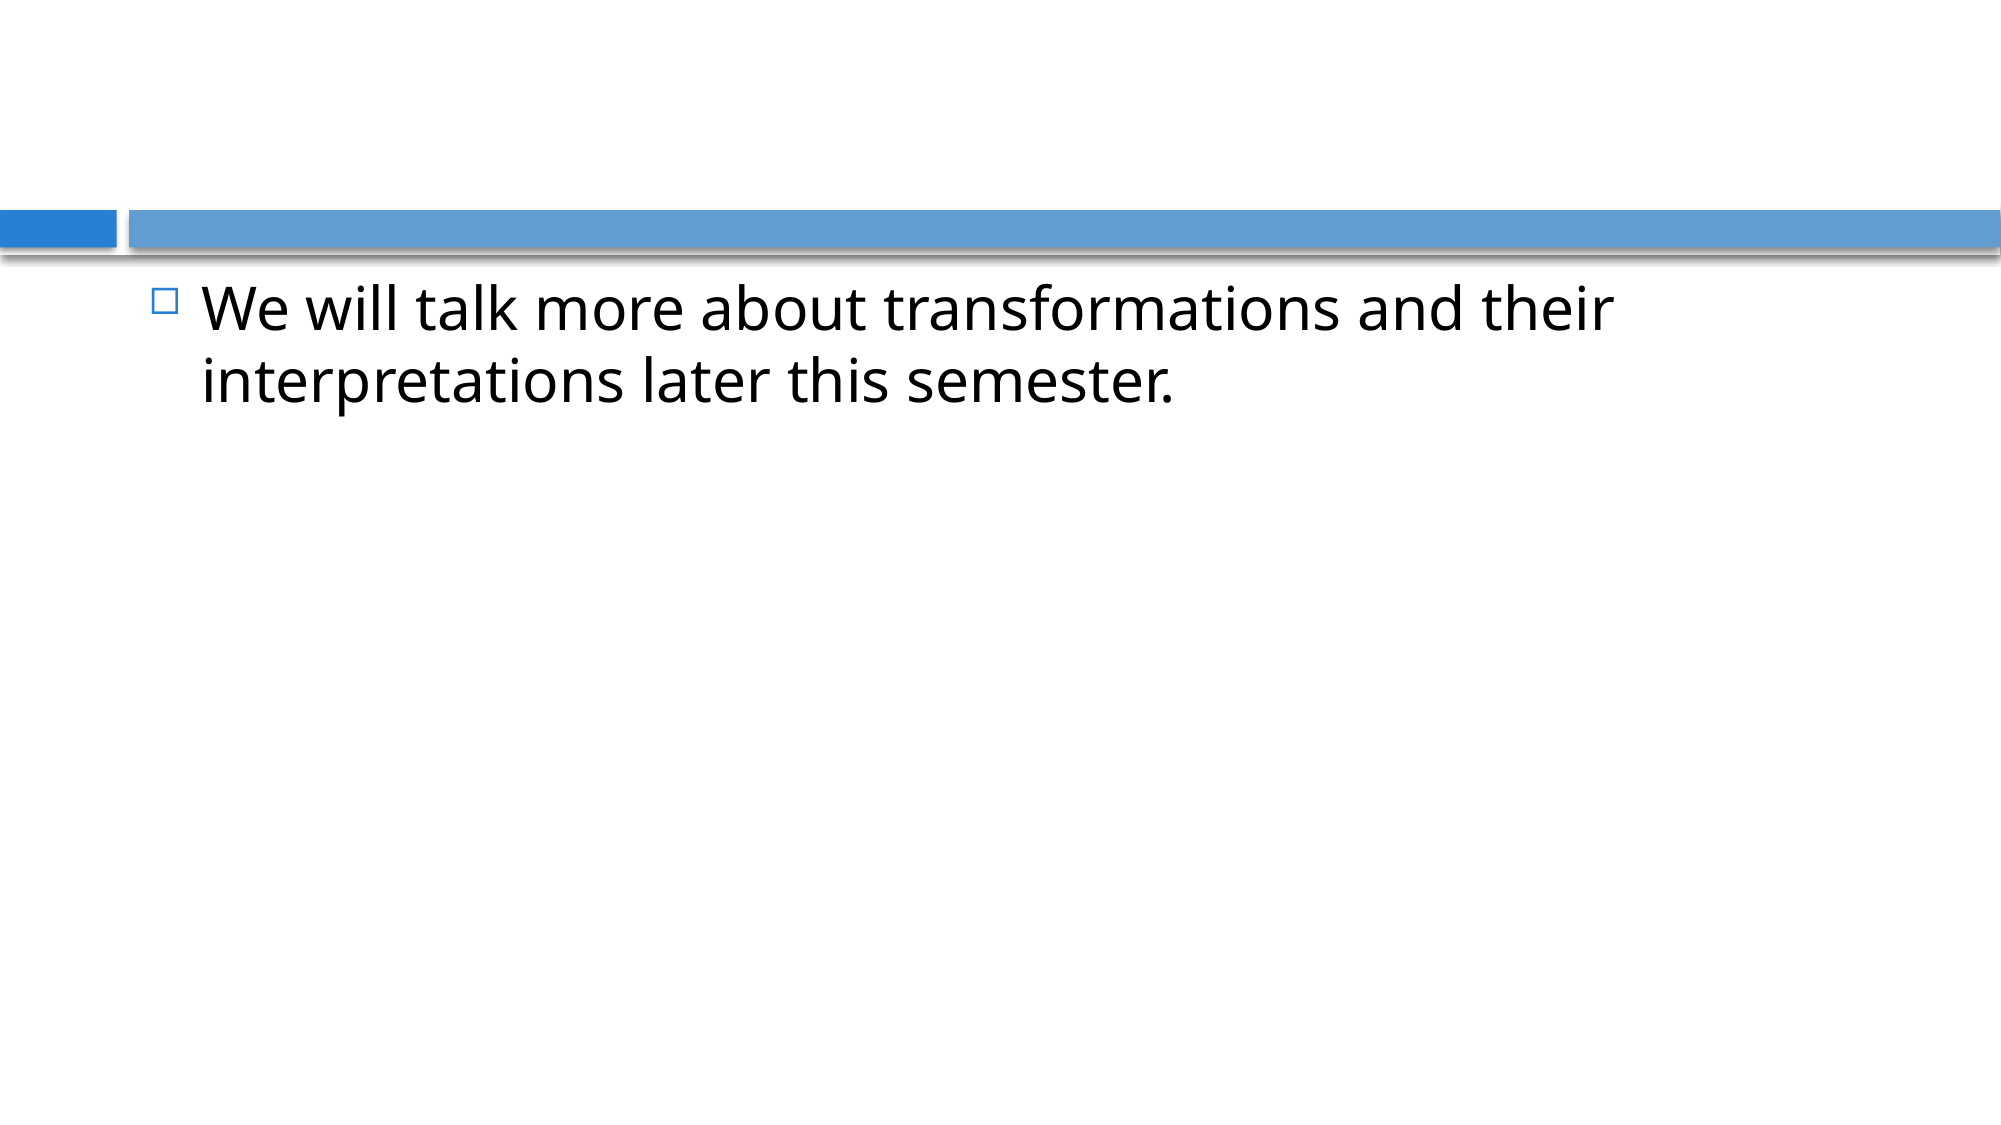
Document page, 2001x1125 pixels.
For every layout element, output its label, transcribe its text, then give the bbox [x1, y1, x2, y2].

list We will talk more about transformations and their interpretations later this semester. [133, 262, 1918, 1000]
